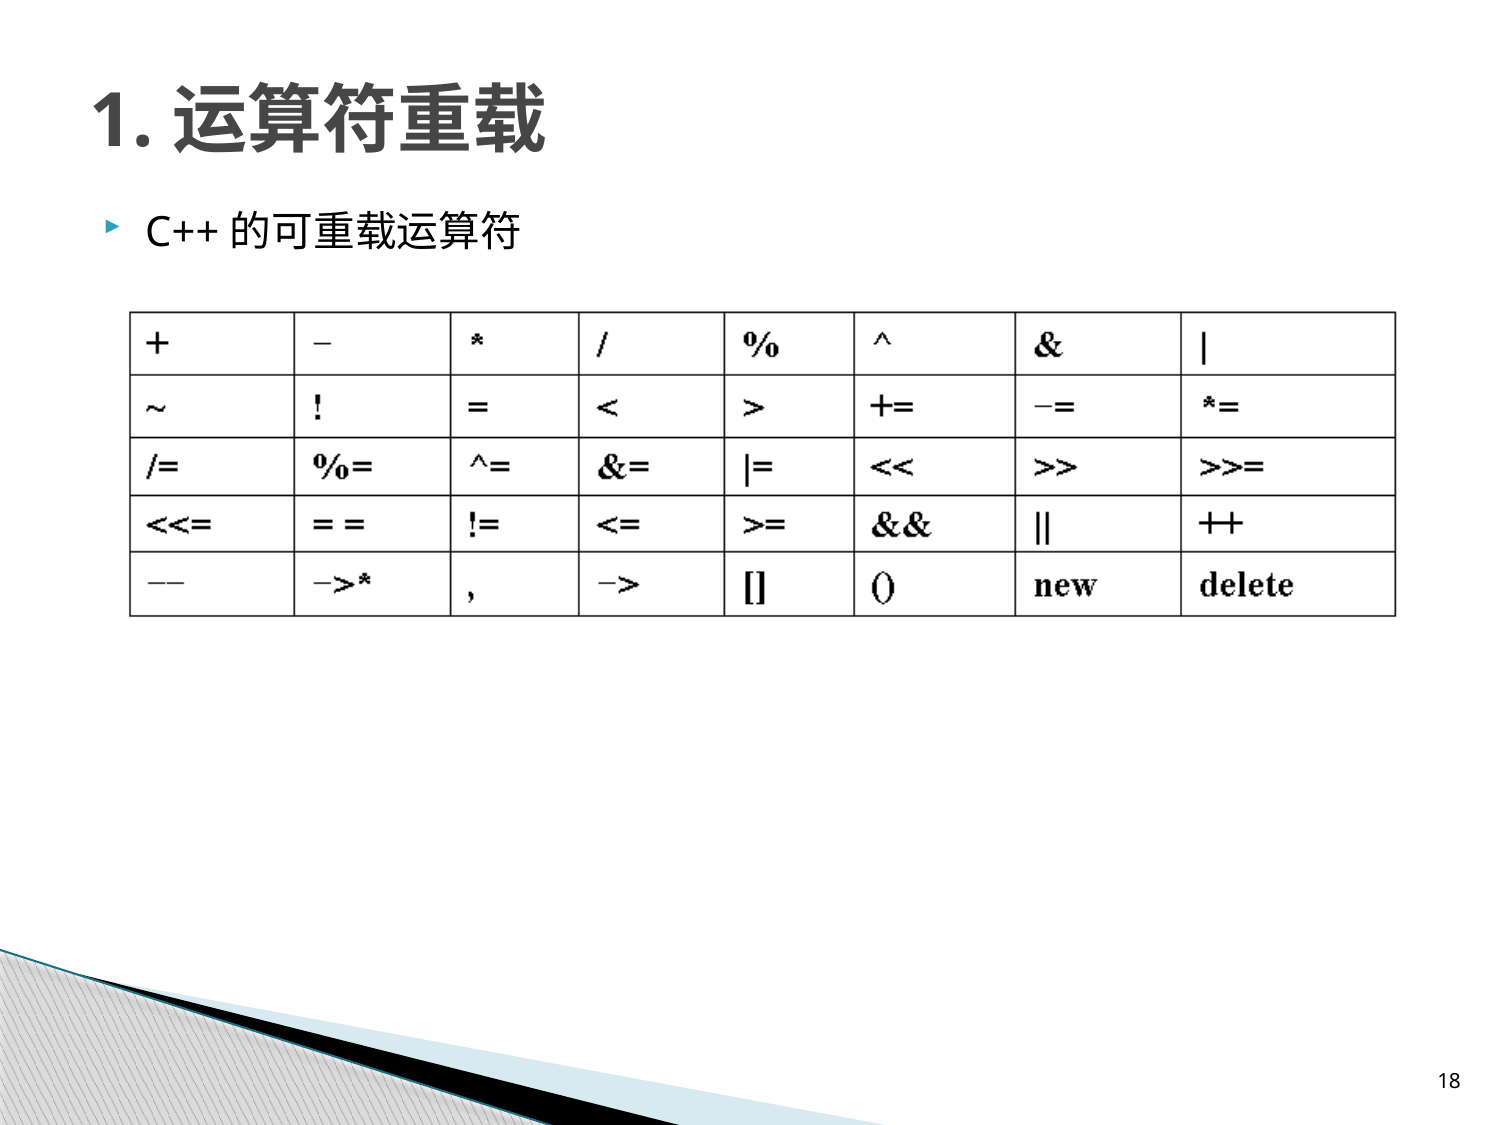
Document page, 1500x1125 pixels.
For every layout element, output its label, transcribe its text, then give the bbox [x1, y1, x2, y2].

picture [116, 304, 1412, 629]
footer 18 [1089, 1042, 1476, 1103]
list C++的可重载运算符 [70, 187, 1454, 809]
title 1.运算符重载 [75, 45, 1425, 188]
